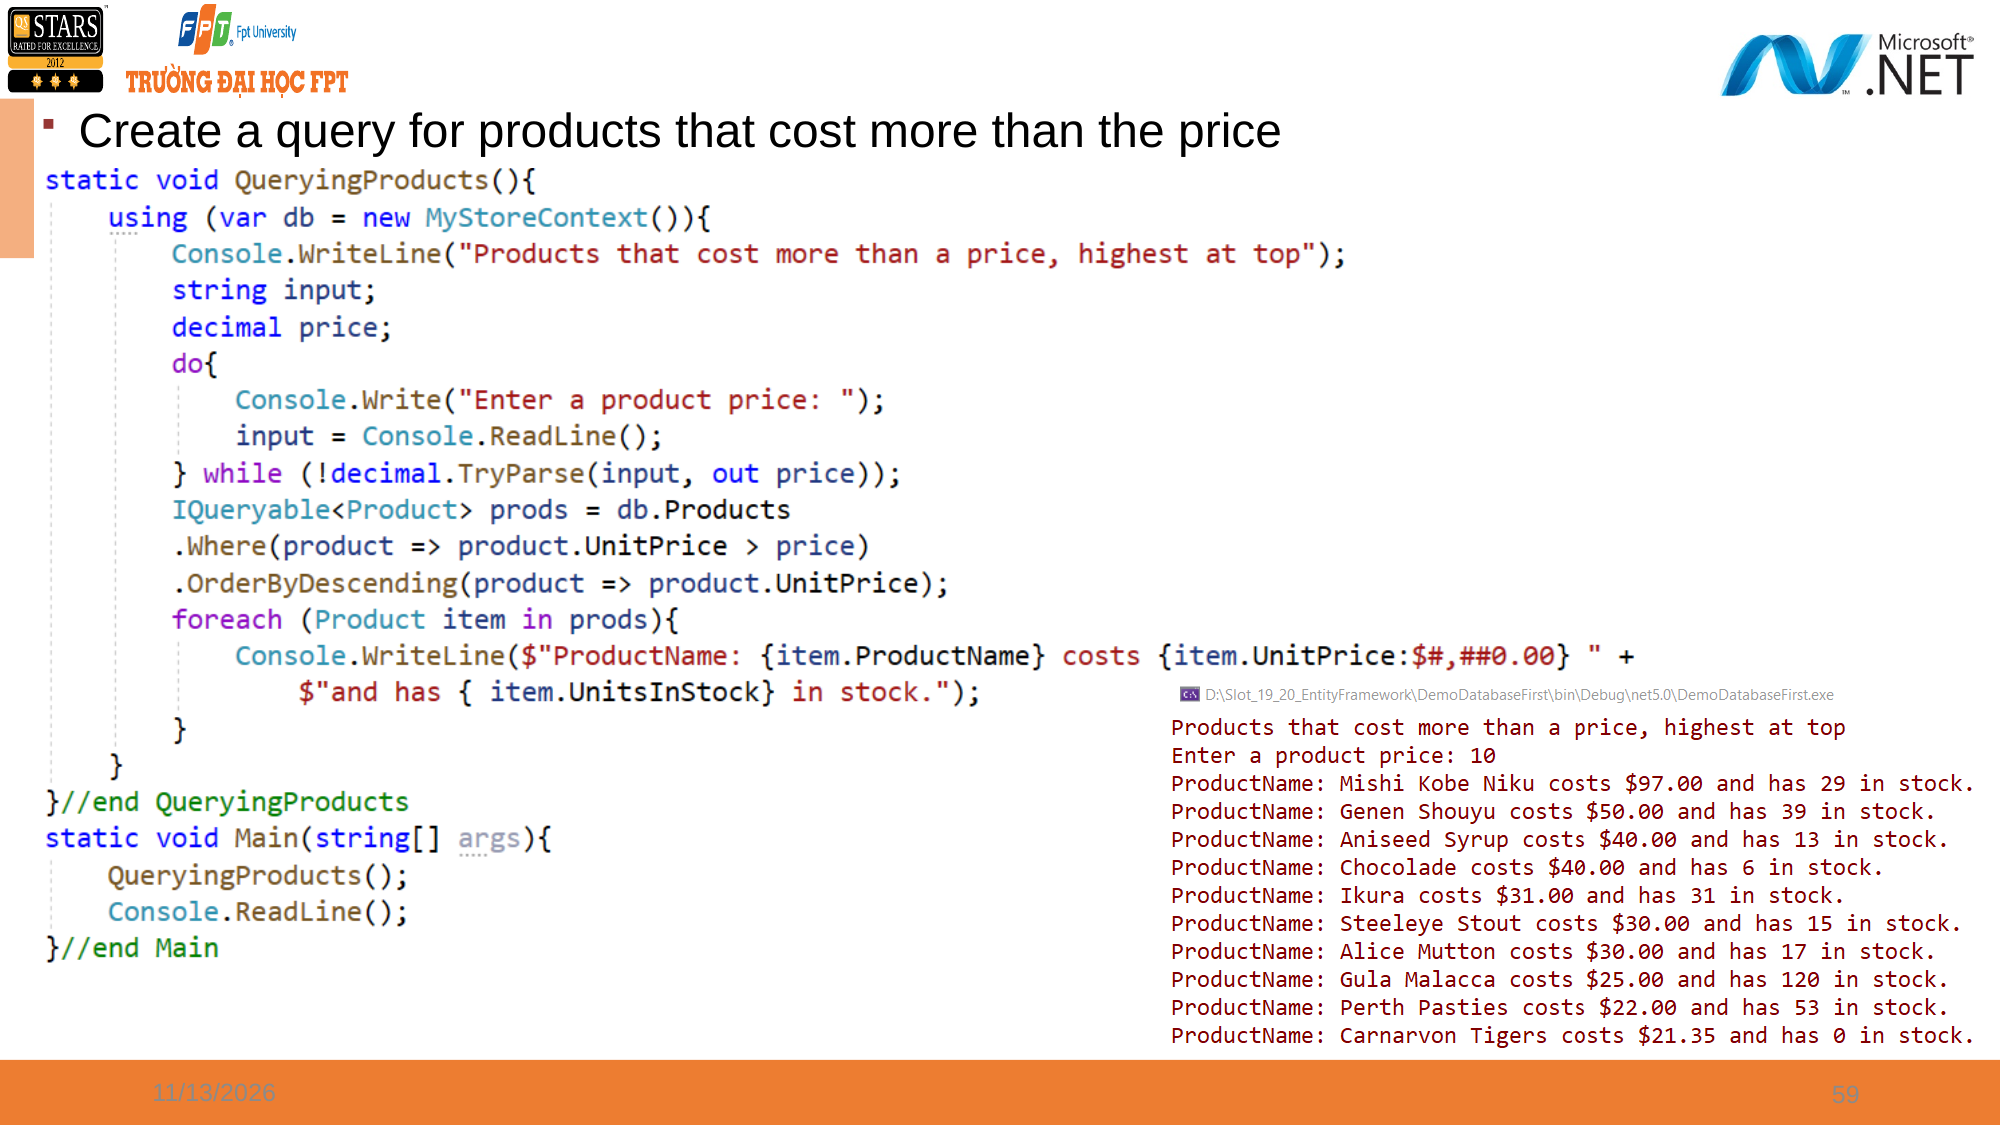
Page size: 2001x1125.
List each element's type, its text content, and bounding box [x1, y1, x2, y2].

slide_number 59 [1424, 1063, 1875, 1123]
picture [1685, 0, 2001, 129]
picture [36, 168, 1991, 1057]
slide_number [137, 1061, 588, 1122]
text_box Create a query for products that cost more than the price [0, 91, 2000, 165]
